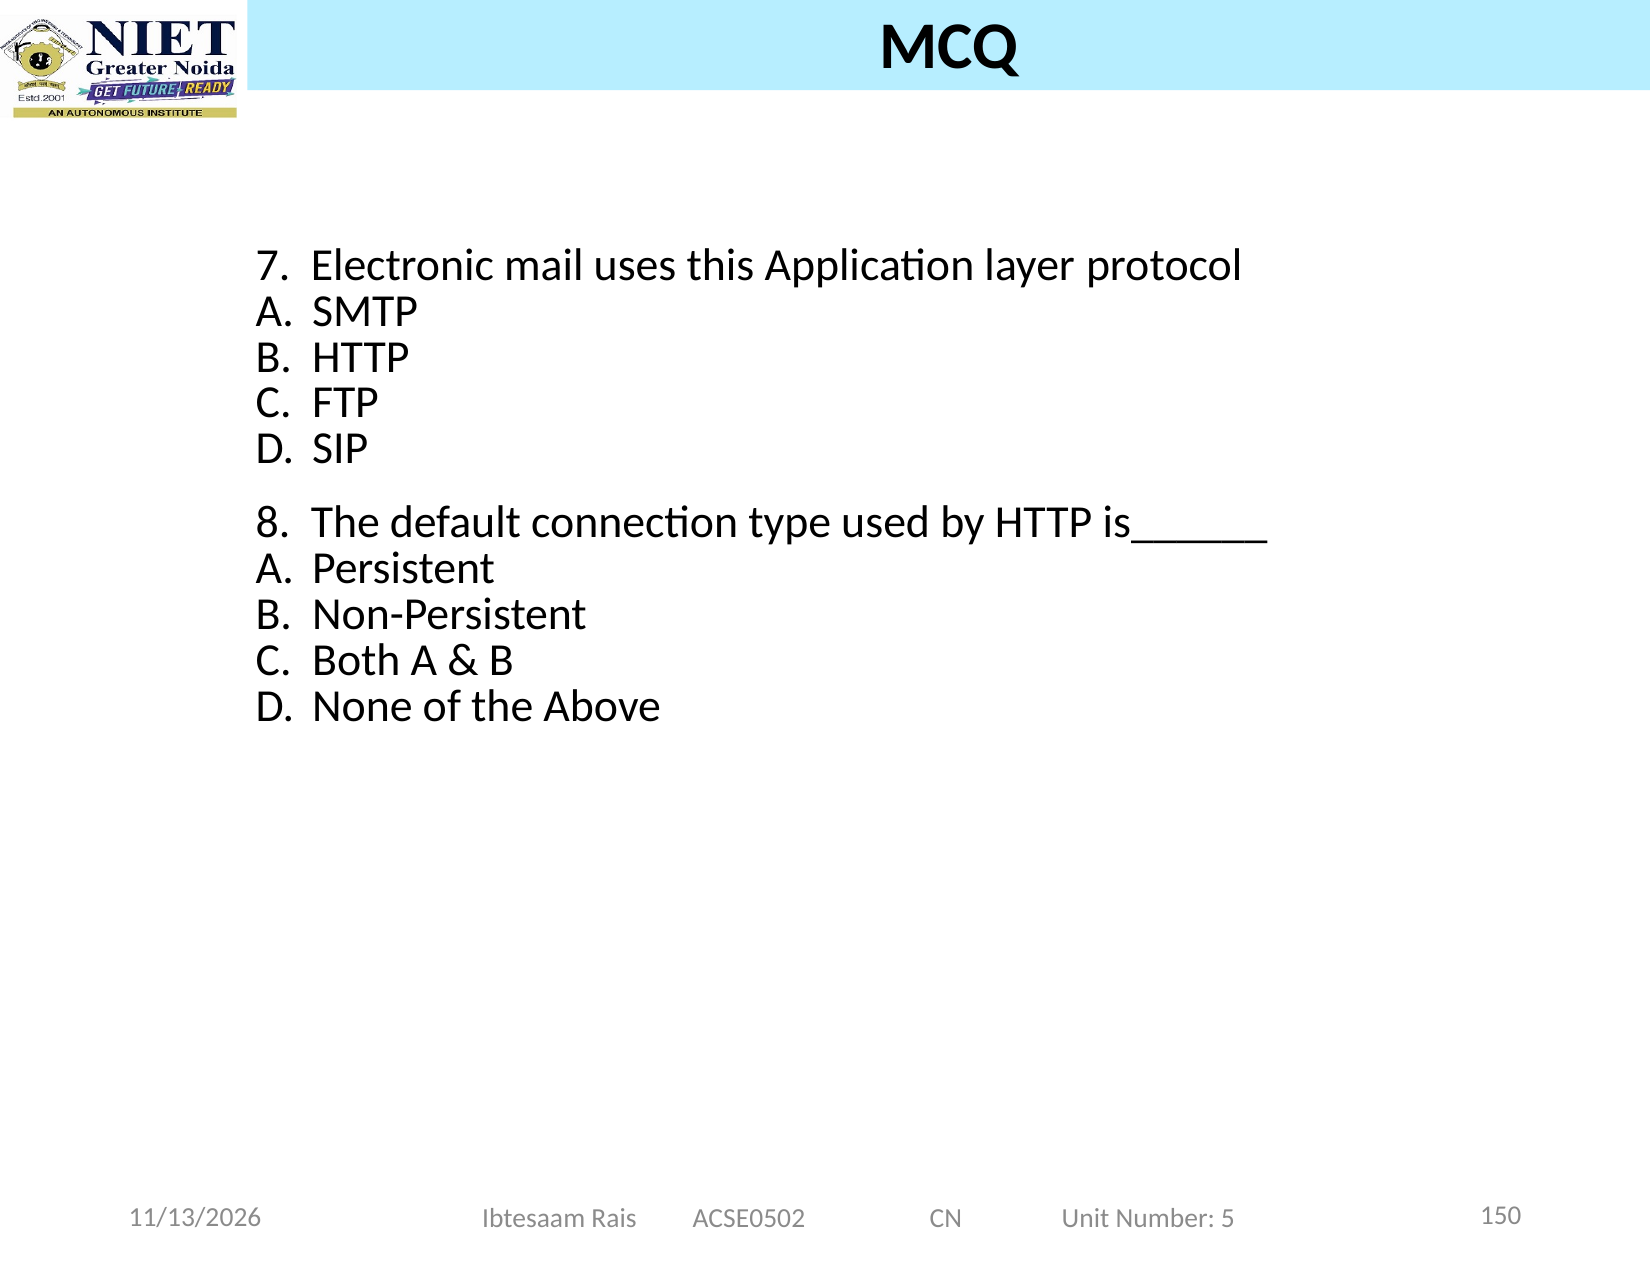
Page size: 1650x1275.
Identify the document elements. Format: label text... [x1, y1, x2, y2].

table_header 7. Electronic mail uses this Application layer protocol SMTP HTTP FTP SIP [247, 238, 1434, 495]
picture [0, 0, 237, 146]
slide_number 150 [1433, 1179, 1537, 1248]
footer Ibtesaam Rais ACSE0502 CN Unit Number: 5 [405, 1184, 1314, 1250]
title MCQ [247, 0, 1650, 91]
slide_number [113, 1181, 300, 1250]
table_cell 8. The default connection type used by HTTP is______ Persistent Non-Persistent Both A & B None of the Above [247, 495, 1434, 753]
